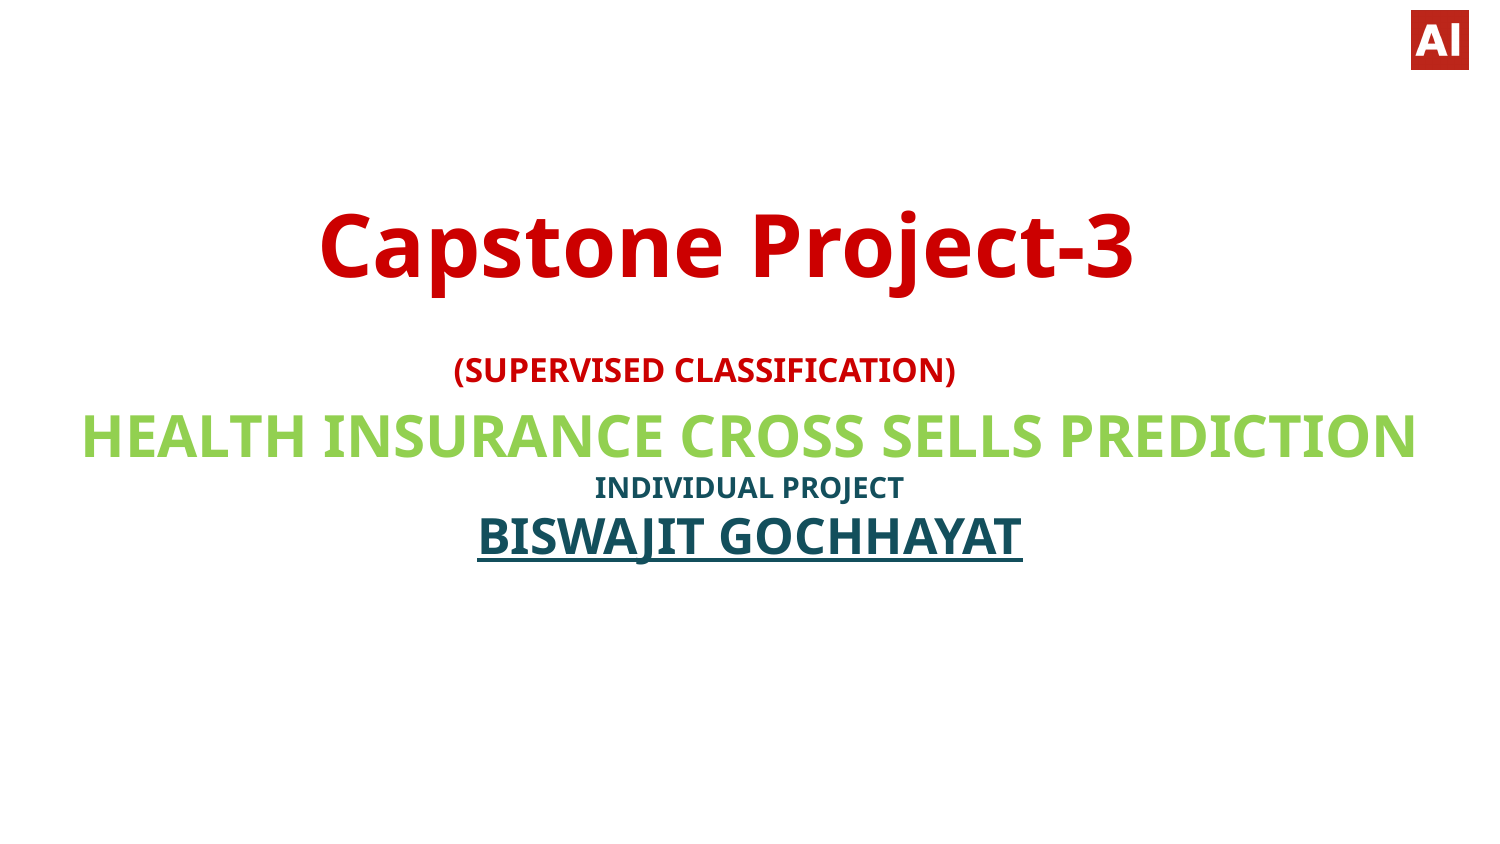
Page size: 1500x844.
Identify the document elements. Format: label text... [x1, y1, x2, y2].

title Capstone Project-3 (SUPERVISED CLASSIFICATION) HEALTH INSURANCE CROSS SELLS PREDICTION INDIVIDUAL PROJECT BISWAJIT GOCHHAYAT [51, 83, 1449, 705]
picture [1411, 10, 1469, 70]
